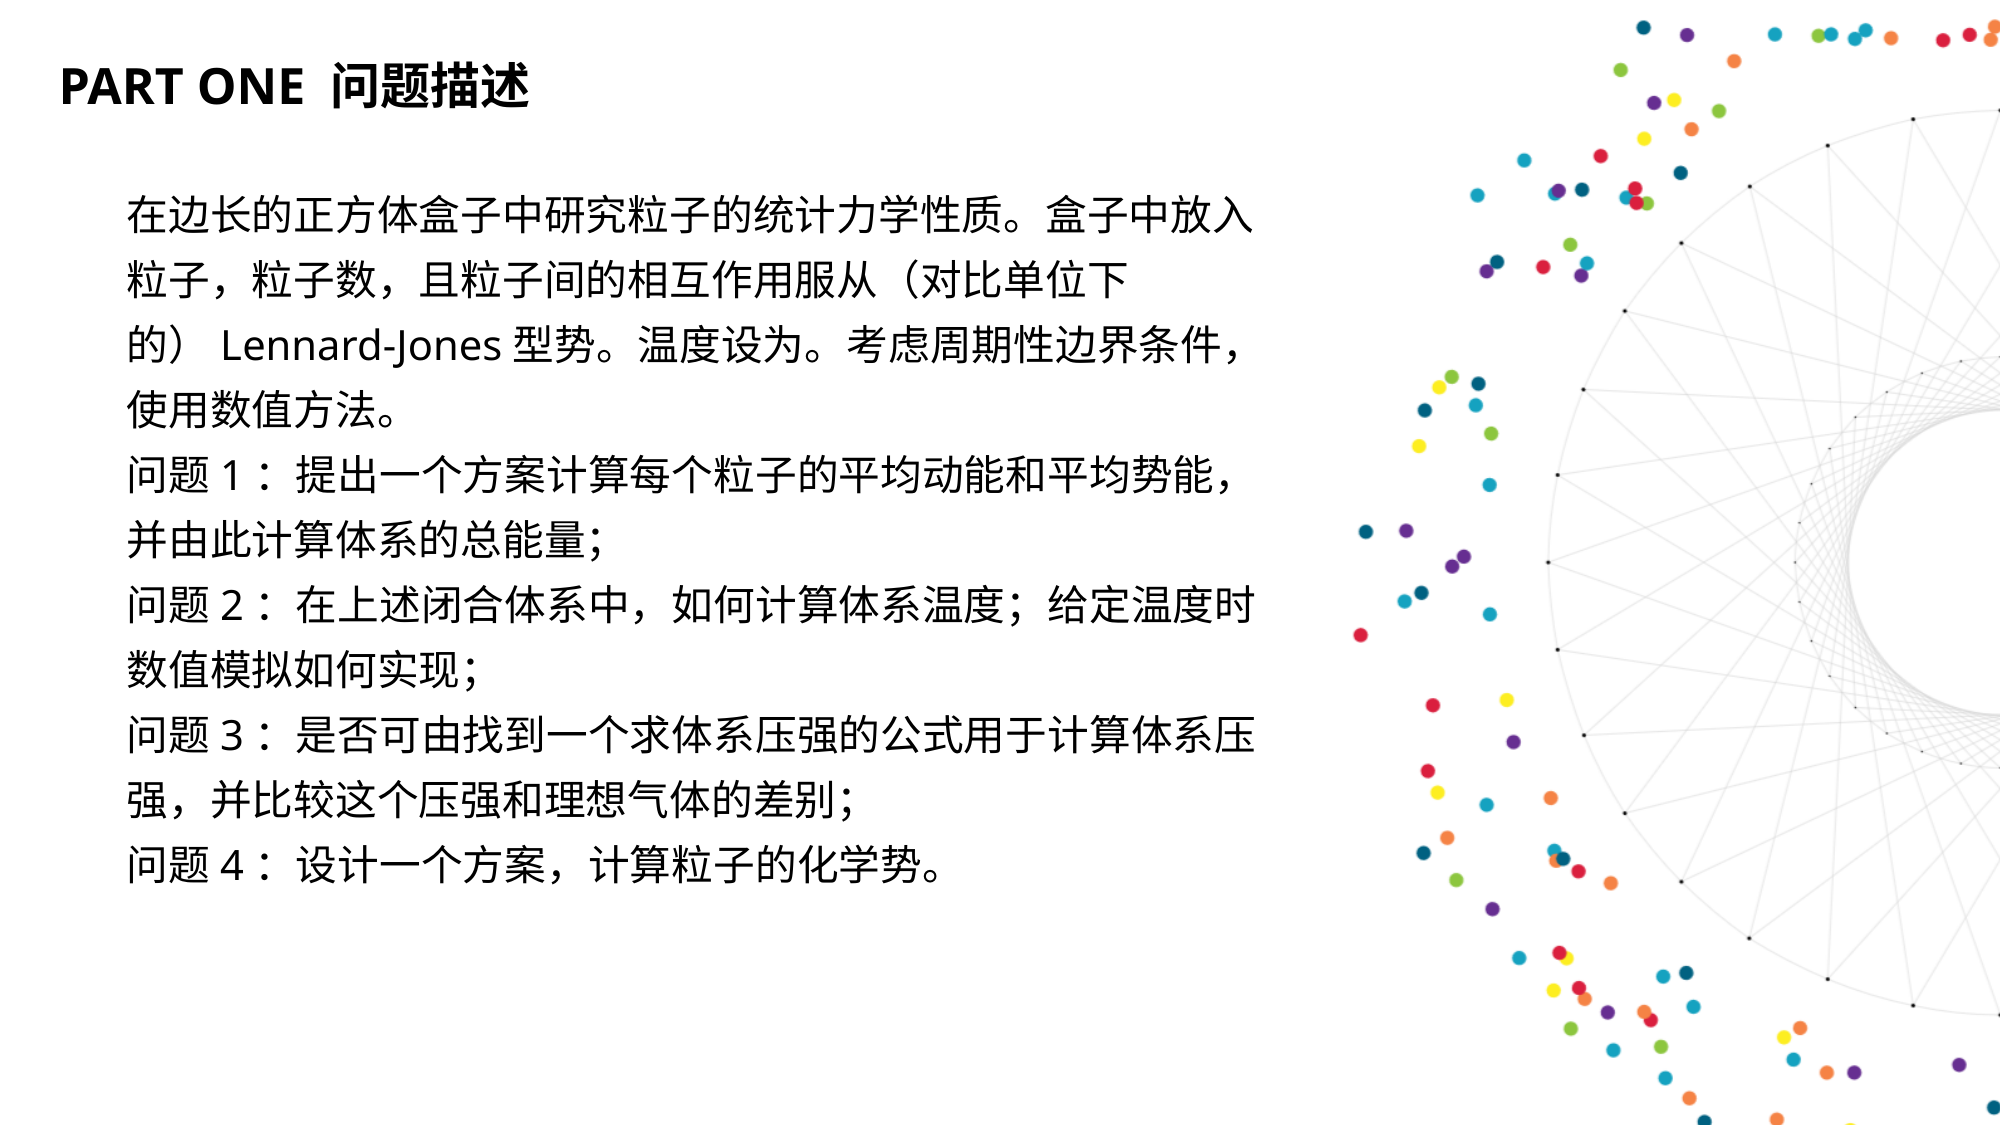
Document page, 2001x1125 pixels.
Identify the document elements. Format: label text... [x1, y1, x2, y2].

picture [1269, 0, 2000, 1125]
list PART ONE 问题描述 [42, 55, 586, 121]
